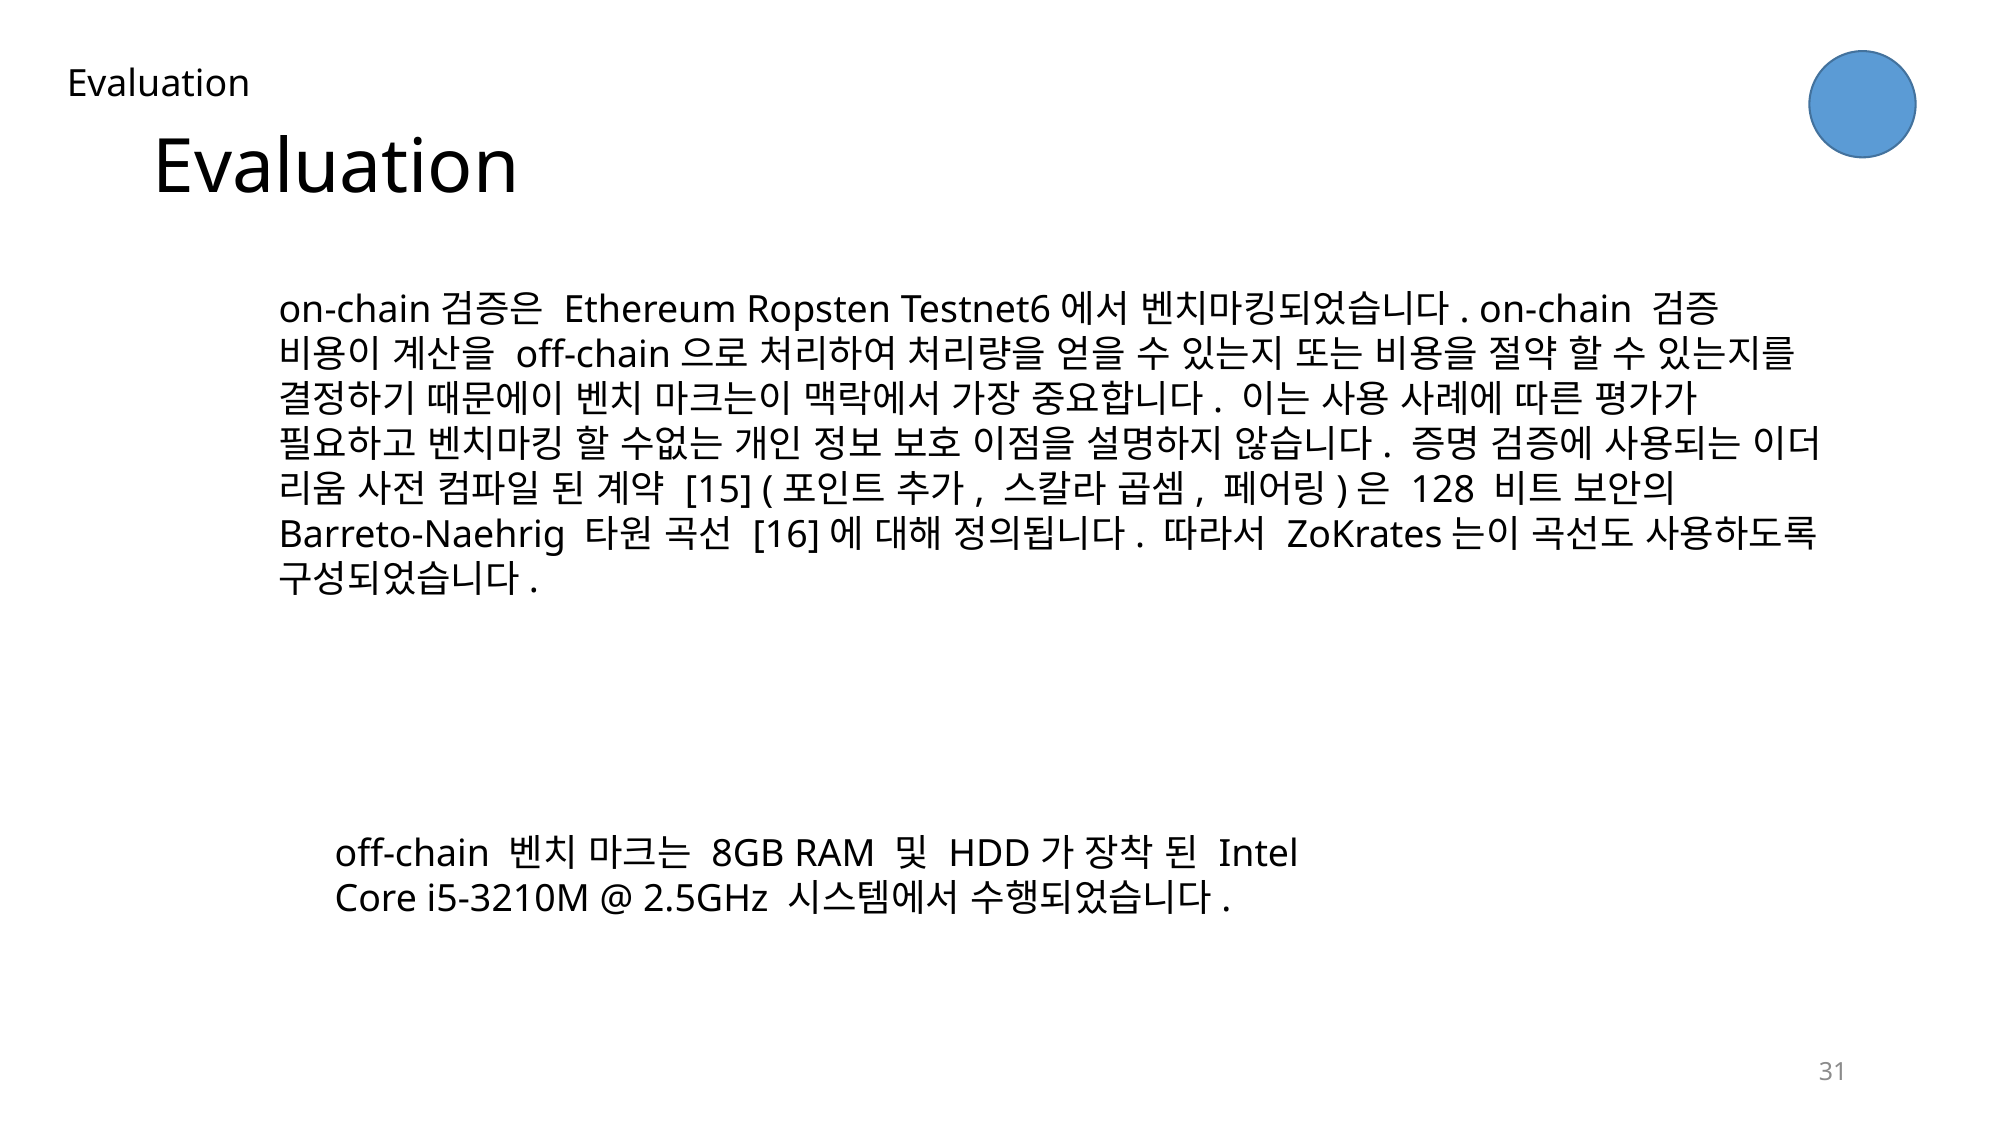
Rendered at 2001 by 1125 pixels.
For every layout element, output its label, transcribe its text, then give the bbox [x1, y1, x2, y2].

text_box [1808, 50, 1917, 159]
text_box off-chain 벤치 마크는 8GB RAM 및 HDD가 장착 된 Intel Core i5-3210M @ 2.5GHz 시스템에서 수행되었습니다. [319, 821, 1320, 927]
text_box on-chain검증은 Ethereum Ropsten Testnet6에서 벤치마킹되었습니다. on-chain 검증 비용이 계산을 off-chain으로 처리하여 처리량을 얻을 수 있는지 또는 비용을 절약 할 수 있는지를 결정하기 때문에이 벤치 마크는이 맥락에서 가장 중요합니다. 이는 사용 사례에 따른 평가가 필요하고 벤치마킹 할 수없는 개인 정보 보호 이점을 설명하지 않습니다. 증명 검증에 사용되는 이더 리움 사전 컴파일 된 계약 [15] (포인트 추가, 스칼라 곱셈, 페어링)은 128 비트 보안의 Barreto-Naehrig 타원 곡선 [16]에 대해 정의됩니다. 따라서 ZoKrates는이 곡선도 사용하도록 구성되었습니다. [263, 277, 1843, 607]
title Evaluation [137, 59, 1863, 278]
slide_number 31 [1412, 1042, 1863, 1103]
text_box Evaluation [52, 51, 266, 111]
